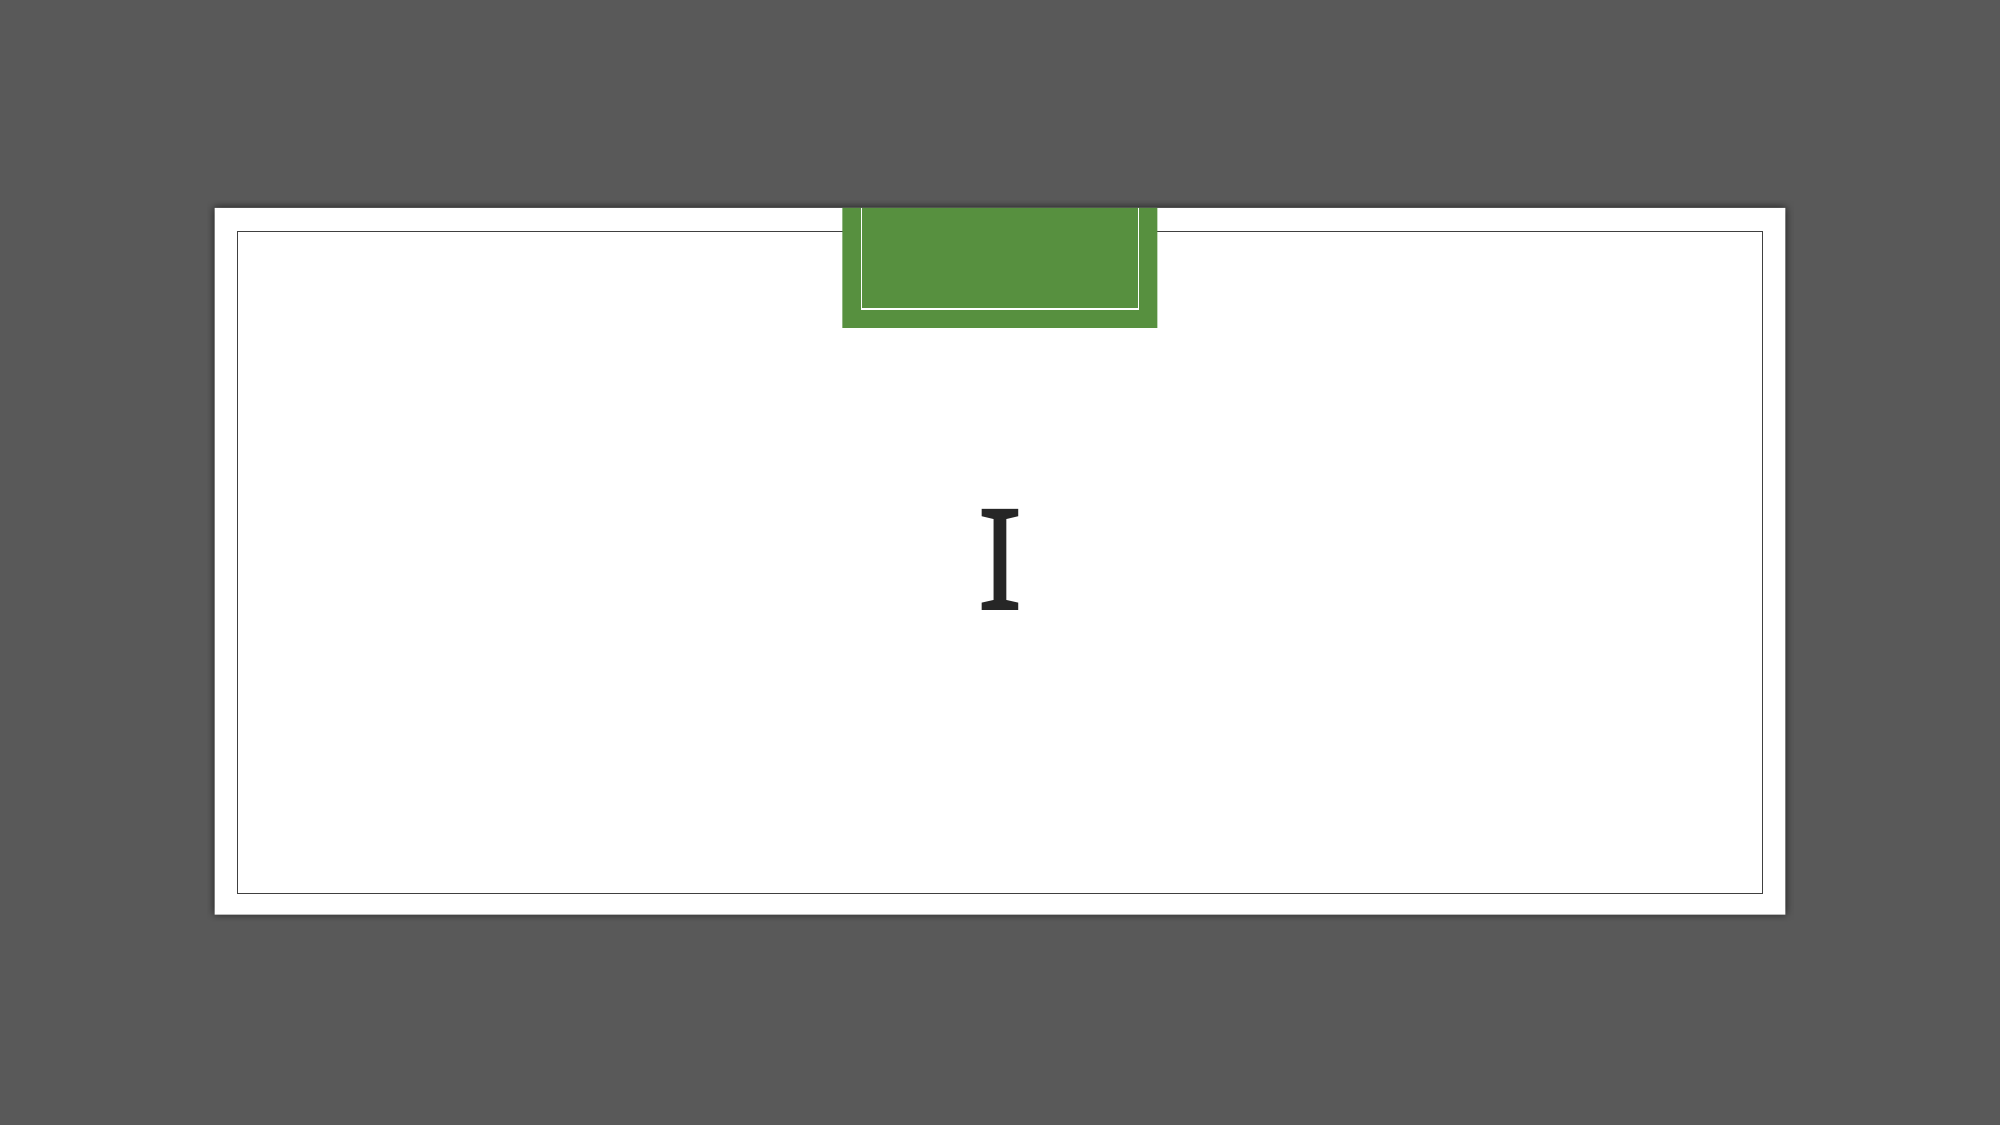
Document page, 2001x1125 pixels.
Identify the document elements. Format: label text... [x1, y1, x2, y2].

title i [267, 368, 1733, 769]
